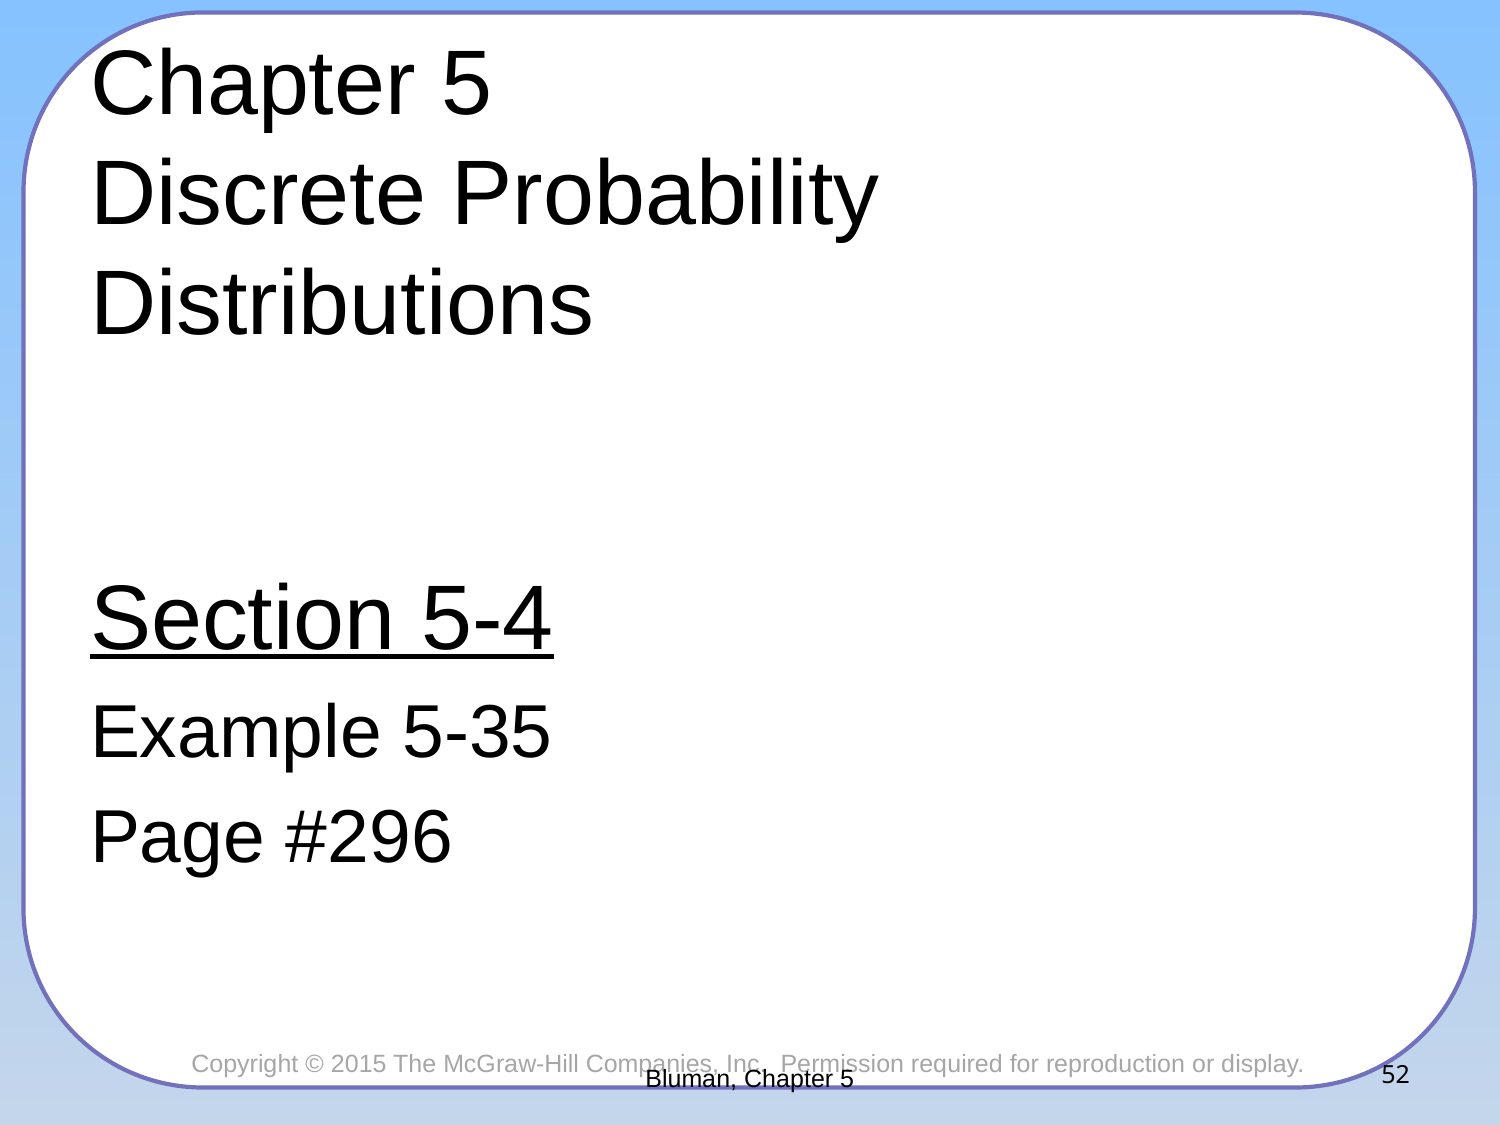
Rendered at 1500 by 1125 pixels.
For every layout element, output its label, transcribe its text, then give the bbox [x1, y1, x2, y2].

list Section 5-4 Example 5-35 Page #296 [75, 549, 1425, 963]
title Chapter 5 Discrete Probability Distributions [75, 75, 1425, 300]
slide_number 52 [1074, 1024, 1426, 1101]
footer Bluman, Chapter 5 [512, 1024, 988, 1101]
